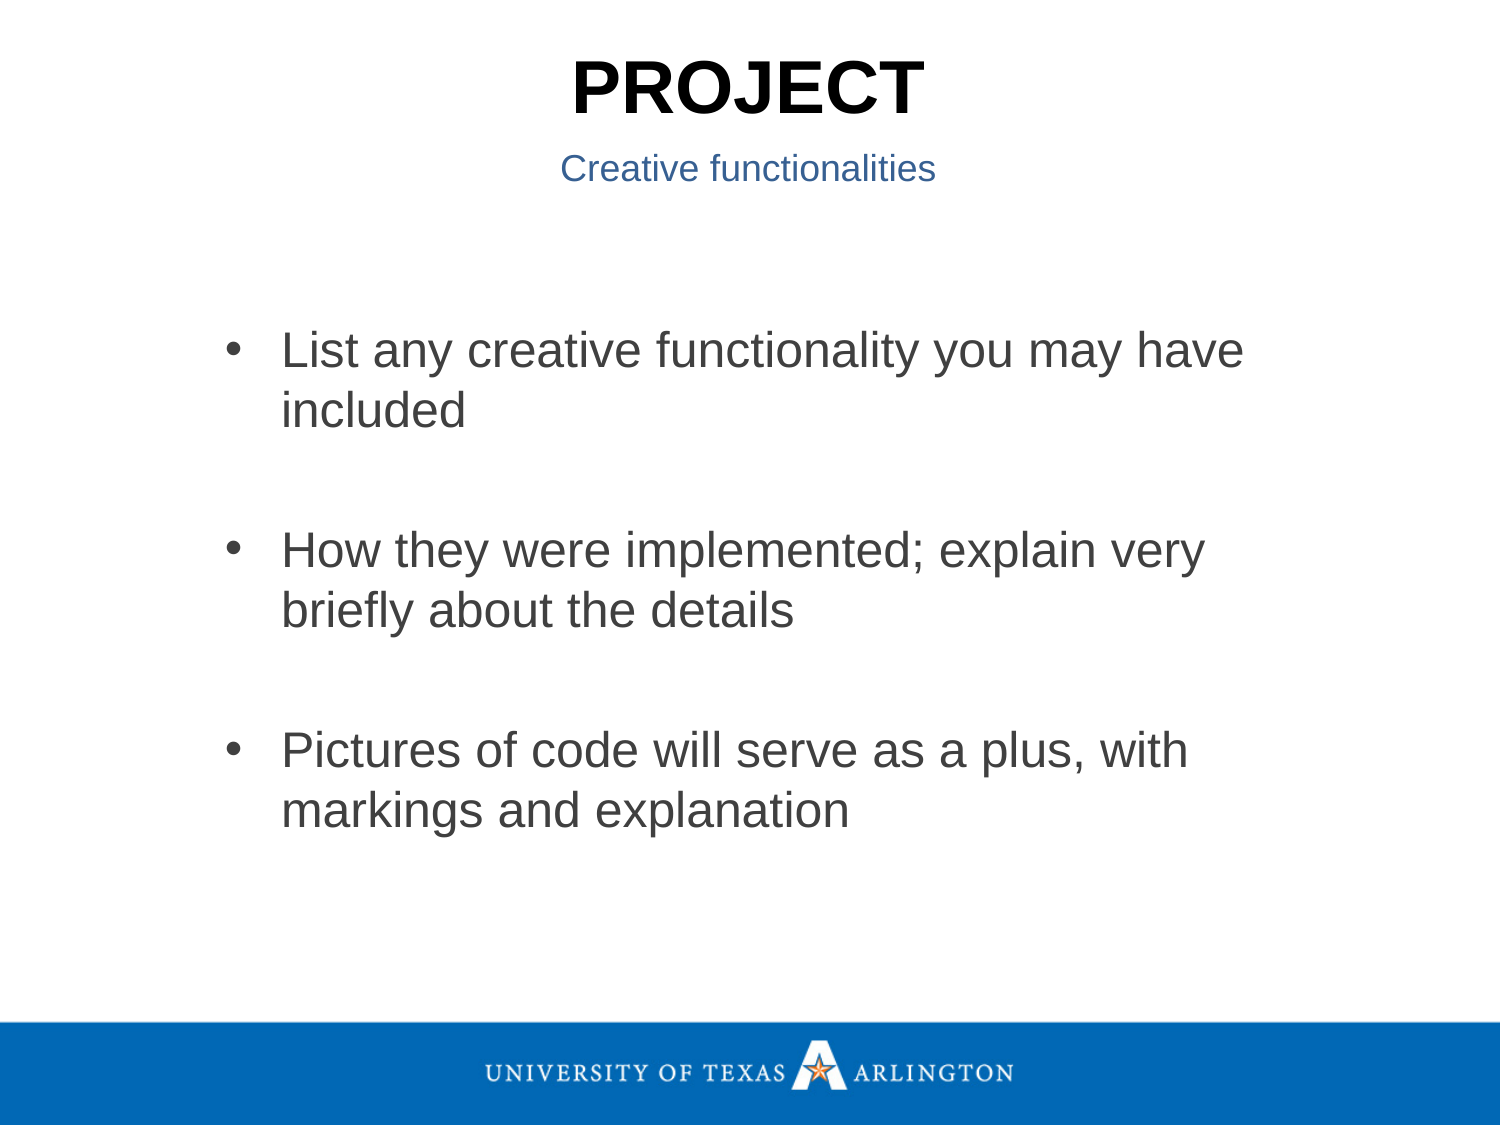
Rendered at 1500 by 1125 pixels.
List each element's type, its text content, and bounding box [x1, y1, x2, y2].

text_box Creative functionalities [209, 136, 1287, 197]
picture [0, 0, 1500, 1125]
text_box PROJECT [209, 31, 1287, 136]
list List any creative functionality you may have included How they were implemented; explain very briefly about the details Pictures of code will serve as a plus, with markings and explanation [209, 310, 1287, 952]
